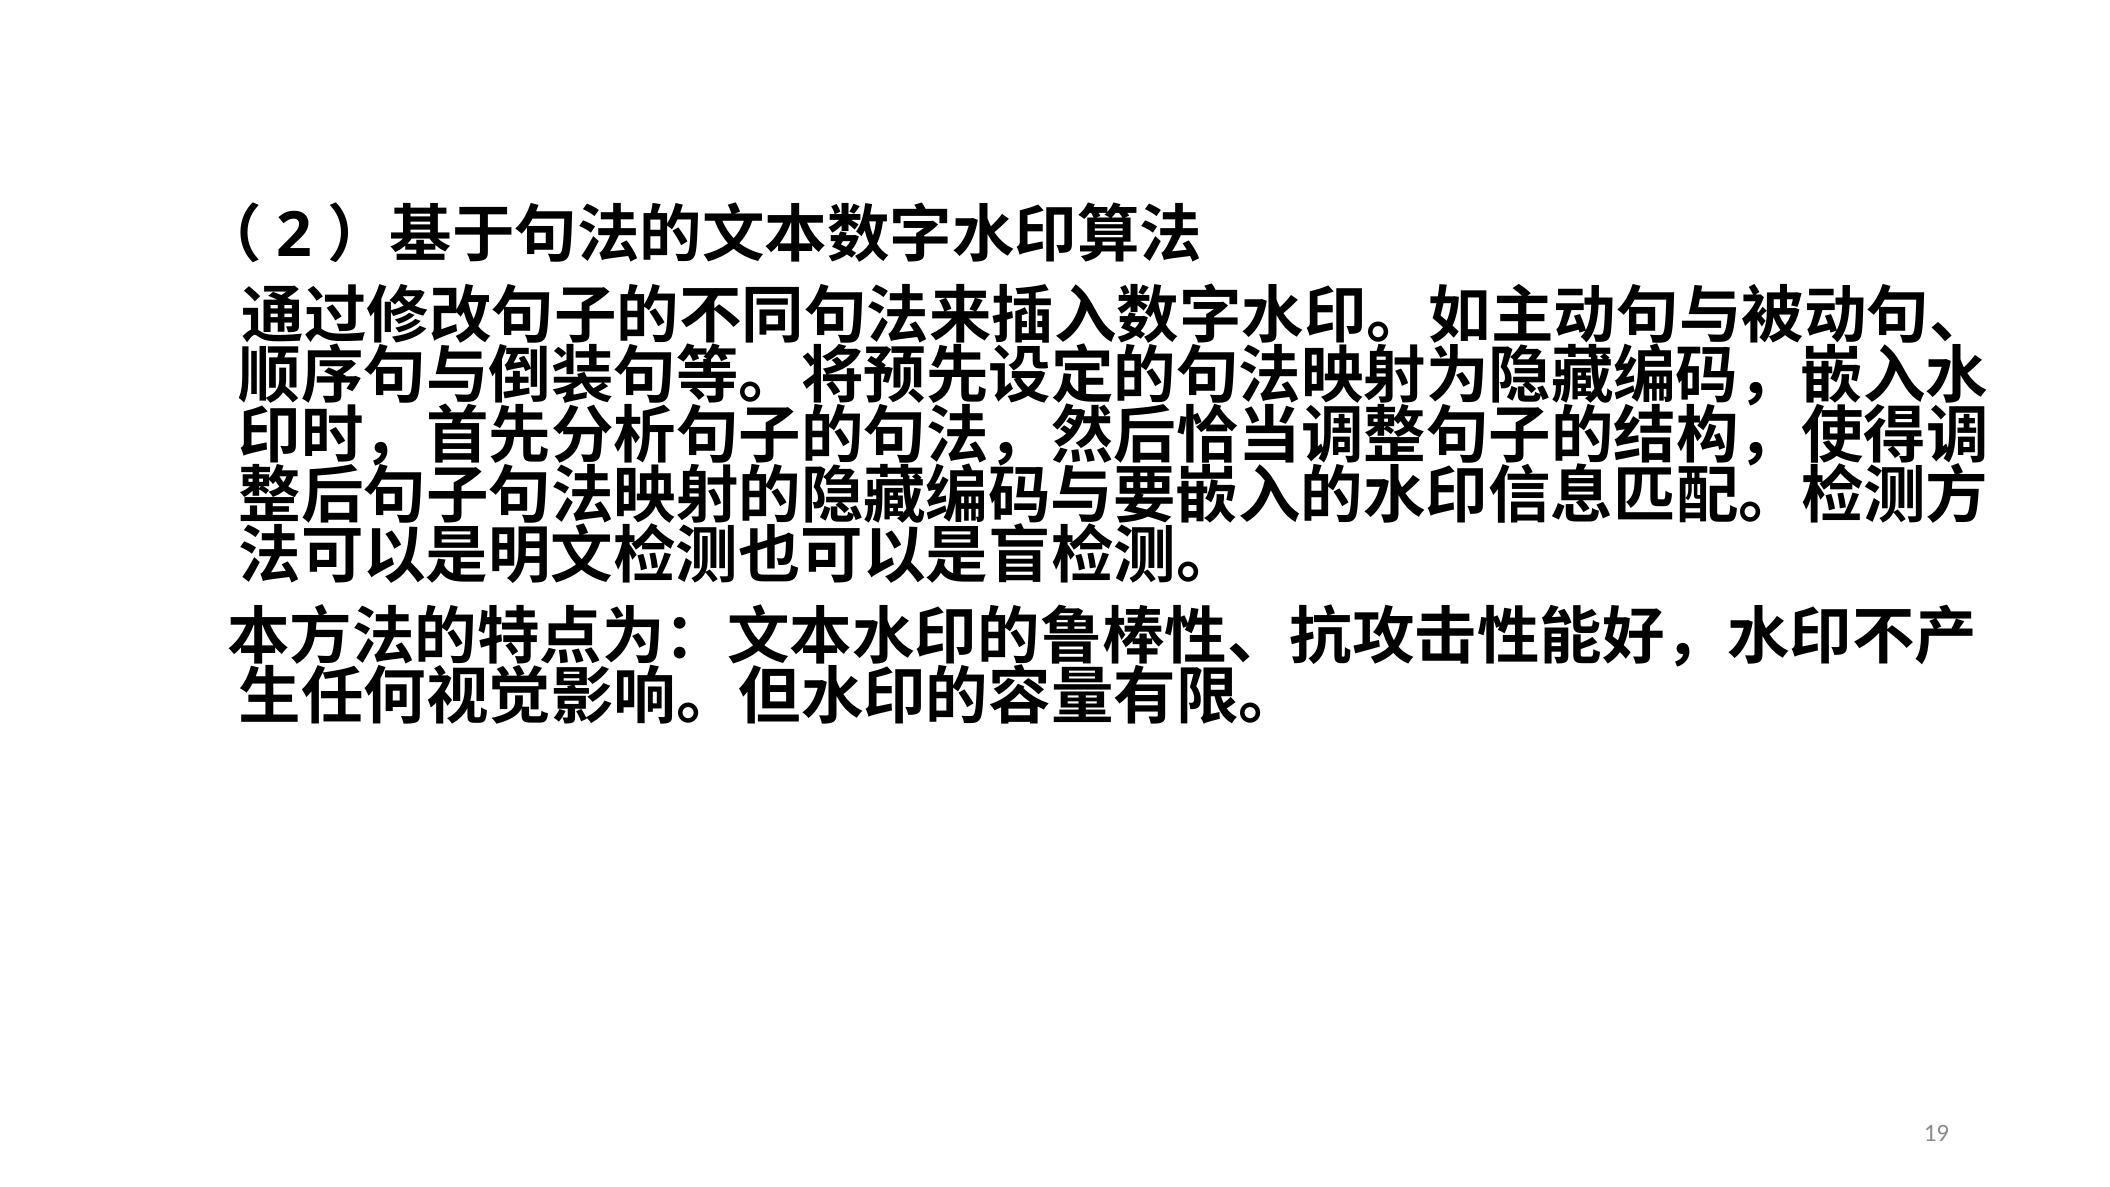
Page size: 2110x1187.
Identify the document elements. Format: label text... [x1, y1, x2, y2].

list （2）基于句法的文本数字水印算法 通过修改句子的不同句法来插入数字水印。如主动句与被动句、顺序句与倒装句等。将预先设定的句法映射为隐藏编码，嵌入水印时，首先分析句子的句法，然后恰当调整句子的结构，使得调整后句子句法映射的隐藏编码与要嵌入的水印信息匹配。检测方法可以是明文检测也可以是盲检测。 本方法的特点为：文本水印的鲁棒性、抗攻击性能好，水印不产生任何视觉影响。但水印的容量有限。 [97, 120, 2050, 912]
slide_number 19 [1489, 1099, 1965, 1163]
